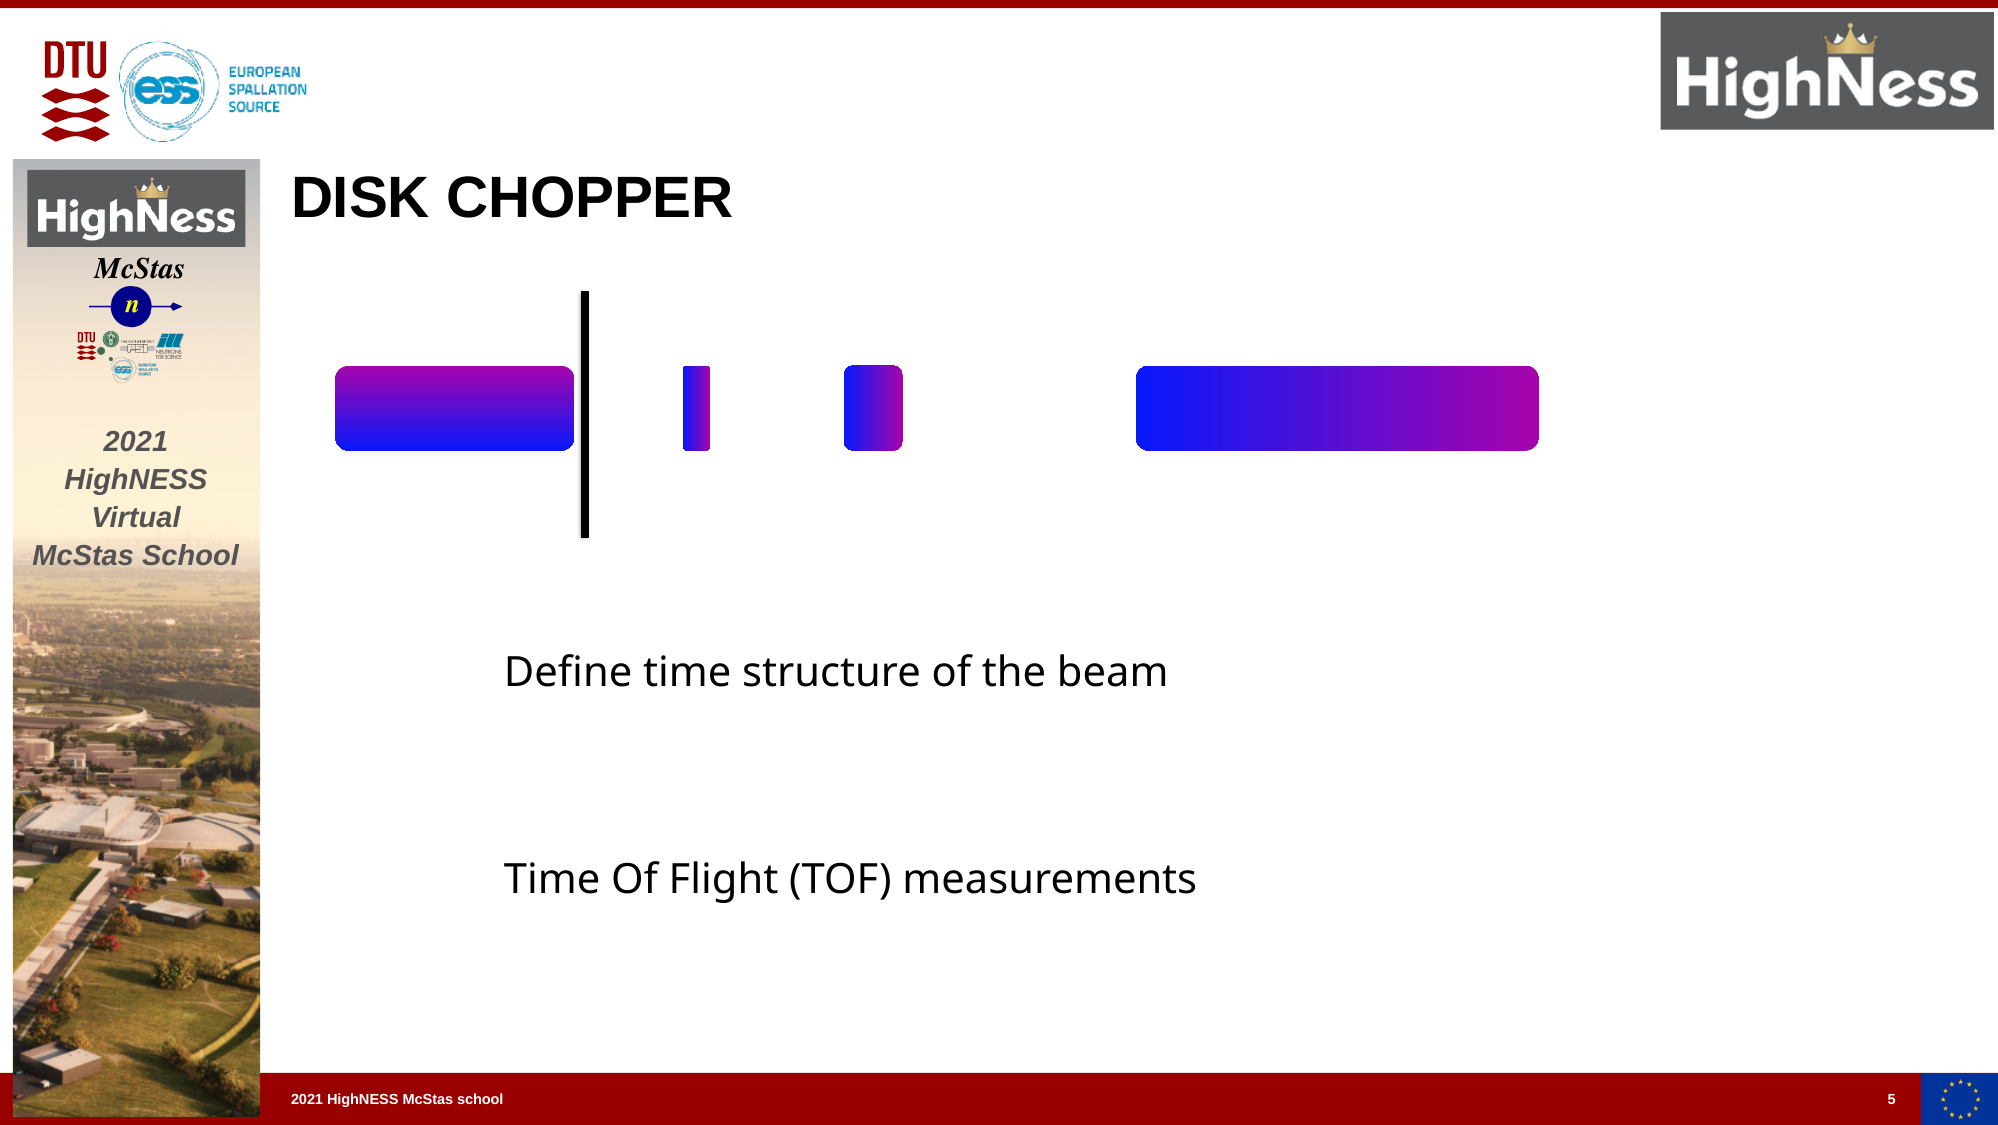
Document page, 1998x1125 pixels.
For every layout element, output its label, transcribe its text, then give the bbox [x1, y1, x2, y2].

picture [12, 159, 261, 1117]
text_box [843, 365, 904, 451]
slide_number 5 [1886, 1088, 1909, 1110]
text_box [1135, 365, 1540, 451]
picture [1921, 1073, 1998, 1125]
picture [119, 41, 307, 142]
picture [1677, 5, 1978, 137]
text_box [581, 291, 588, 538]
text_box [683, 365, 711, 451]
text_box Define time structure of the beam Time Of Flight (TOF) measurements [503, 644, 1198, 902]
title DISK CHOPPER [290, 69, 1820, 230]
text_box [335, 365, 575, 451]
